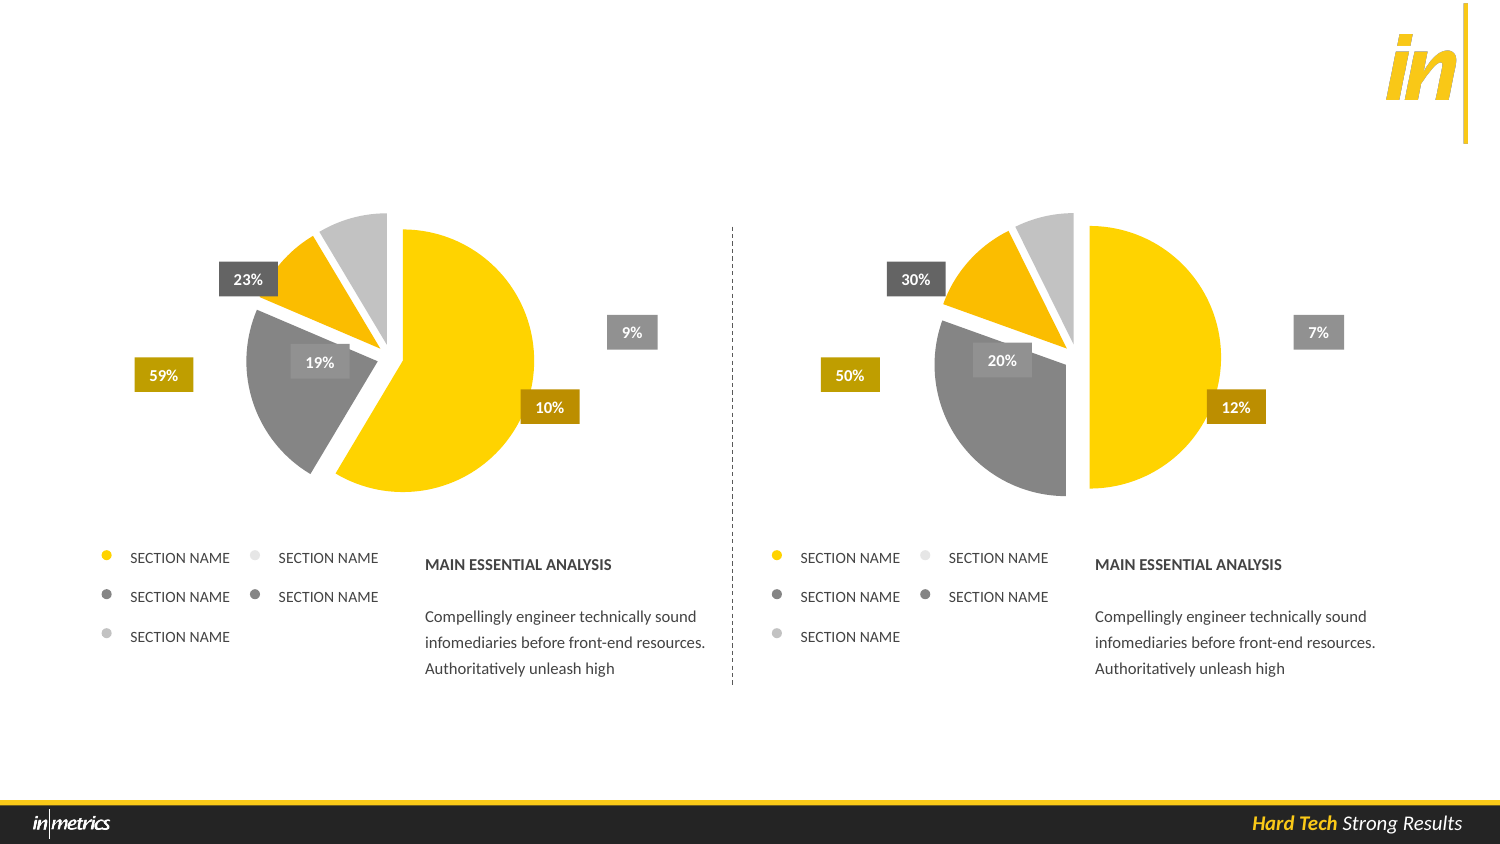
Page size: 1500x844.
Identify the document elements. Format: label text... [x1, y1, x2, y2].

text_box SECTION NAME [115, 579, 246, 614]
picture [1386, 3, 1468, 144]
text_box [248, 549, 262, 562]
text_box SECTION NAME [263, 579, 394, 614]
text_box [770, 549, 784, 562]
text_box [770, 588, 784, 601]
picture [32, 809, 111, 839]
chart [80, 206, 700, 508]
text_box [100, 549, 113, 562]
text_box SECTION NAME [115, 541, 246, 575]
text_box [100, 627, 113, 640]
text_box MAIN ESSENTIAL ANALYSIS Compellingly engineer technically sound infomediaries before front-end resources. Authoritatively unleash high [410, 540, 731, 686]
text_box [919, 588, 932, 601]
text_box MAIN ESSENTIAL ANALYSIS Compellingly engineer technically sound infomediaries before front-end resources. Authoritatively unleash high [1080, 540, 1403, 686]
text_box [770, 627, 784, 640]
text_box SECTION NAME [934, 541, 1064, 575]
text_box SECTION NAME [785, 541, 916, 575]
text_box [248, 588, 262, 601]
text_box SECTION NAME [115, 618, 246, 653]
text_box SECTION NAME [785, 618, 916, 653]
chart [766, 206, 1387, 508]
text_box [919, 549, 932, 562]
text_box [100, 588, 113, 601]
text_box SECTION NAME [934, 579, 1064, 614]
text_box SECTION NAME [263, 541, 394, 575]
text_box SECTION NAME [785, 579, 916, 614]
